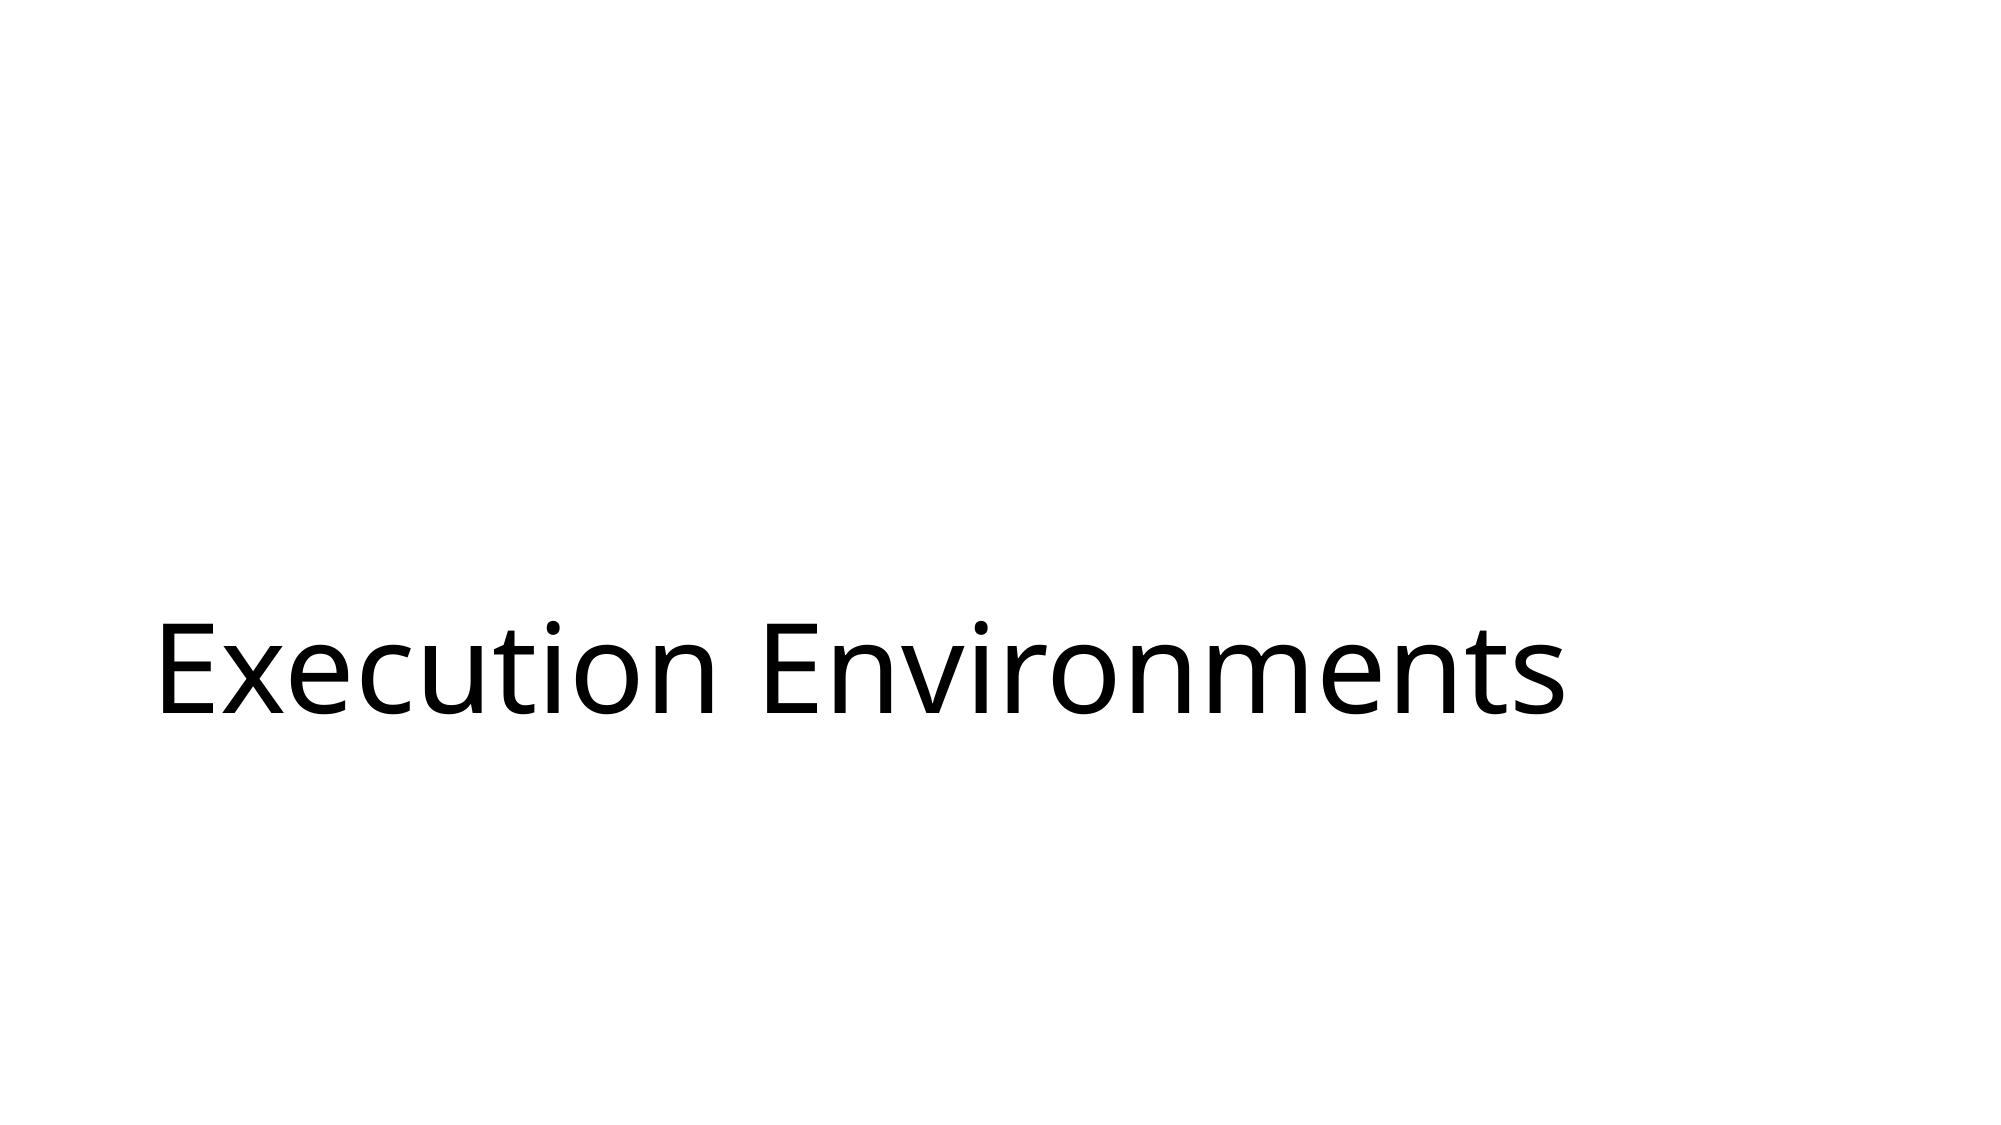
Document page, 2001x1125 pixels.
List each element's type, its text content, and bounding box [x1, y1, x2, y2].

title Execution Environments [136, 280, 1862, 749]
